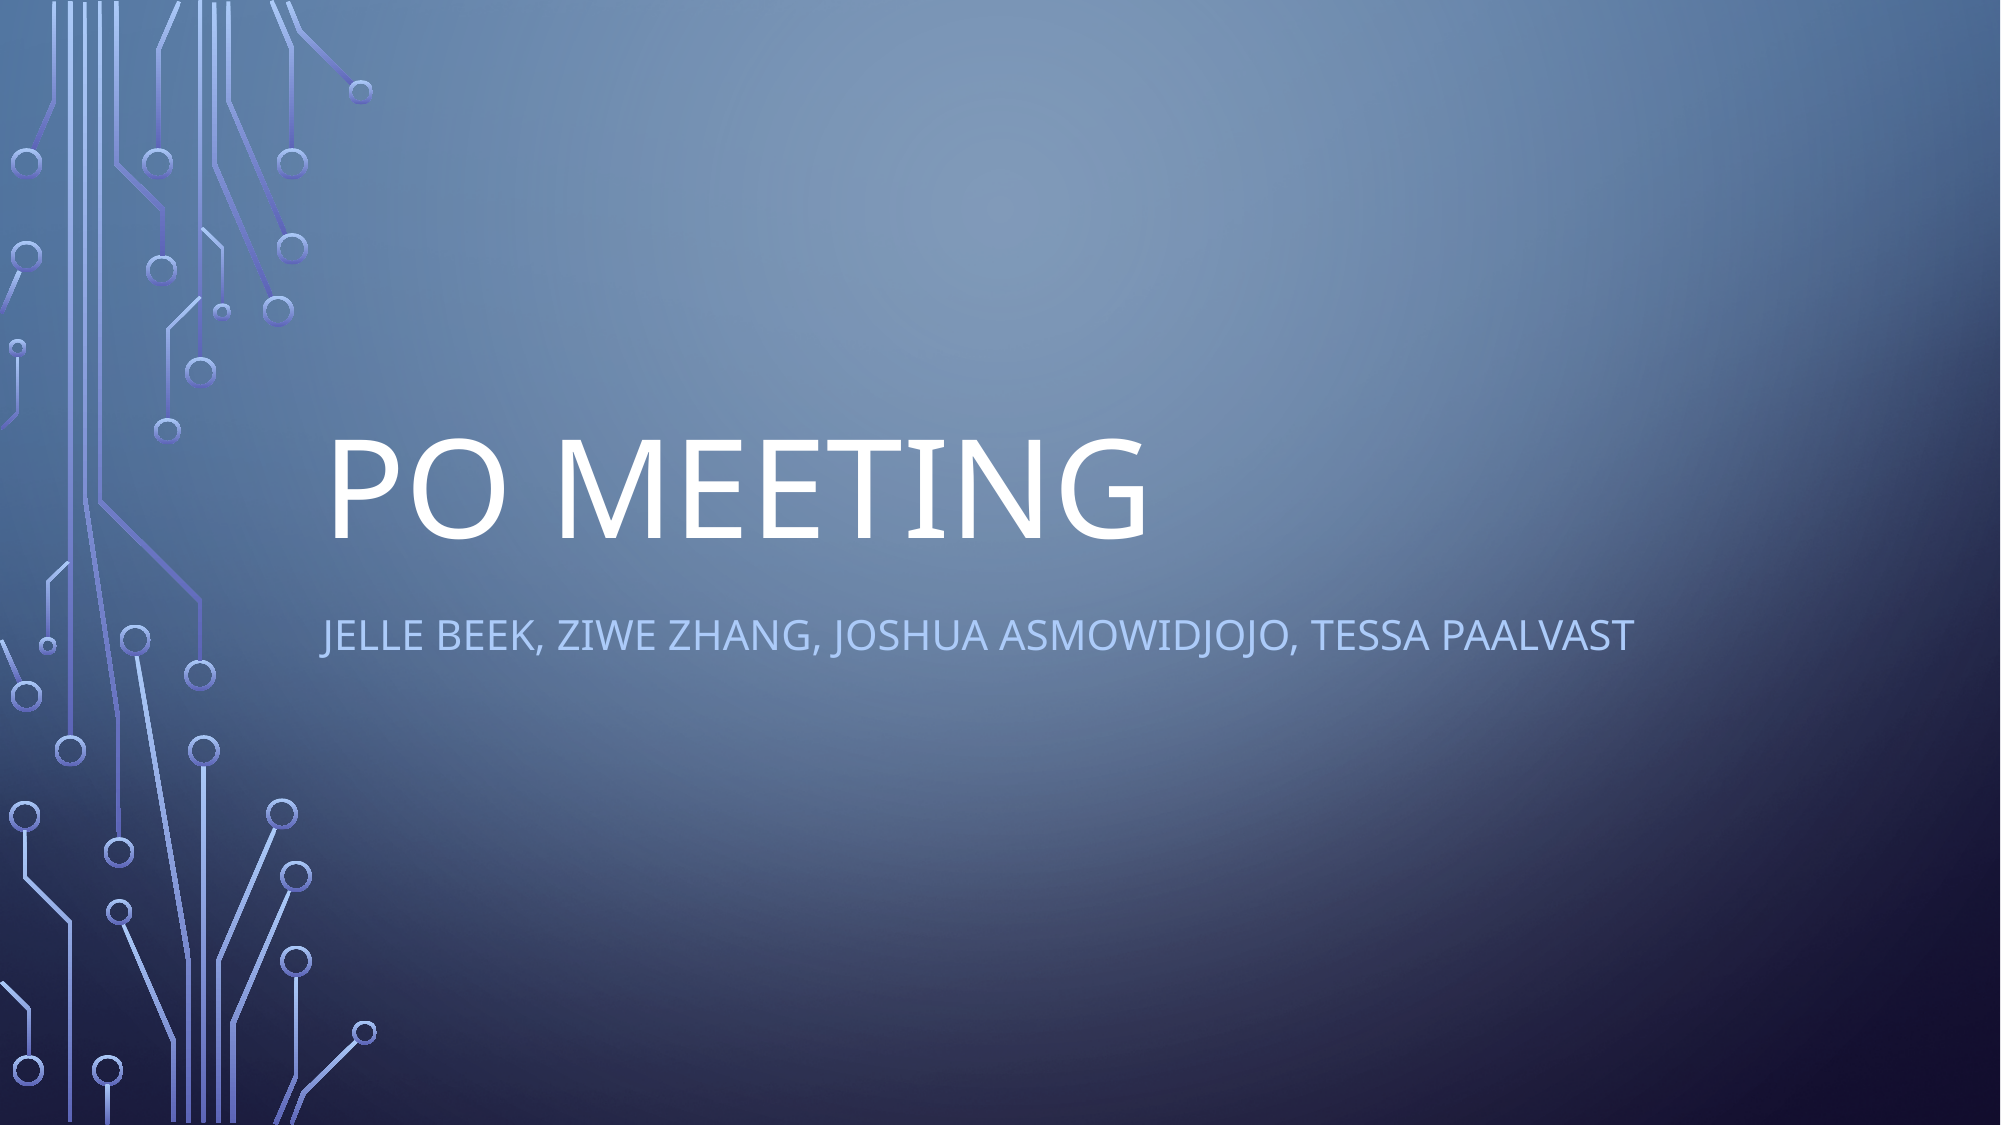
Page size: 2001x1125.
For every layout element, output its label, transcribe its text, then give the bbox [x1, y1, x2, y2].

subtitle JELLE BEEK, ZIWE ZHANG, JOSHUA ASMOWIDJOJO, TESSA PAALVAST [307, 590, 1750, 863]
title PO MEETING [307, 184, 1750, 576]
